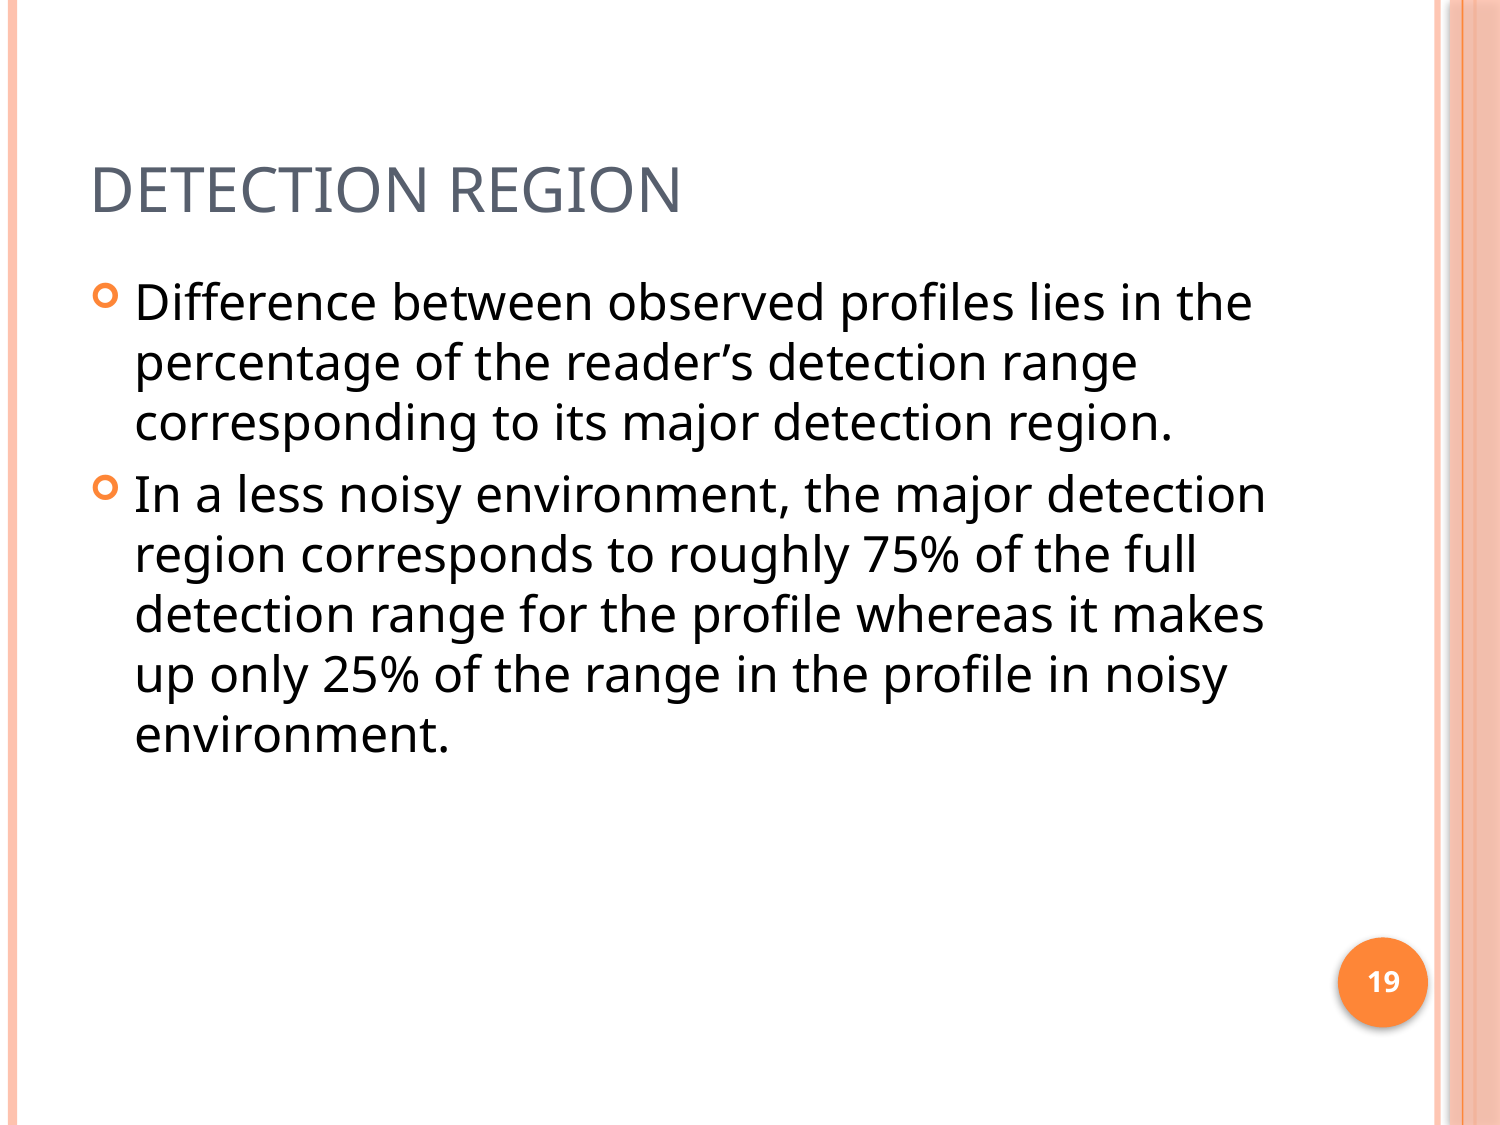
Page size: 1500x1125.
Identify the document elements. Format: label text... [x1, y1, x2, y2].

slide_number 19 [1333, 940, 1434, 1027]
list Difference between observed profiles lies in the percentage of the reader’s detection range corresponding to its major detection region. In a less noisy environment, the major detection region corresponds to roughly 75% of the full detection range for the profile whereas it makes up only 25% of the range in the profile in noisy environment. [75, 262, 1300, 1062]
title Detection Region [75, 45, 1300, 233]
